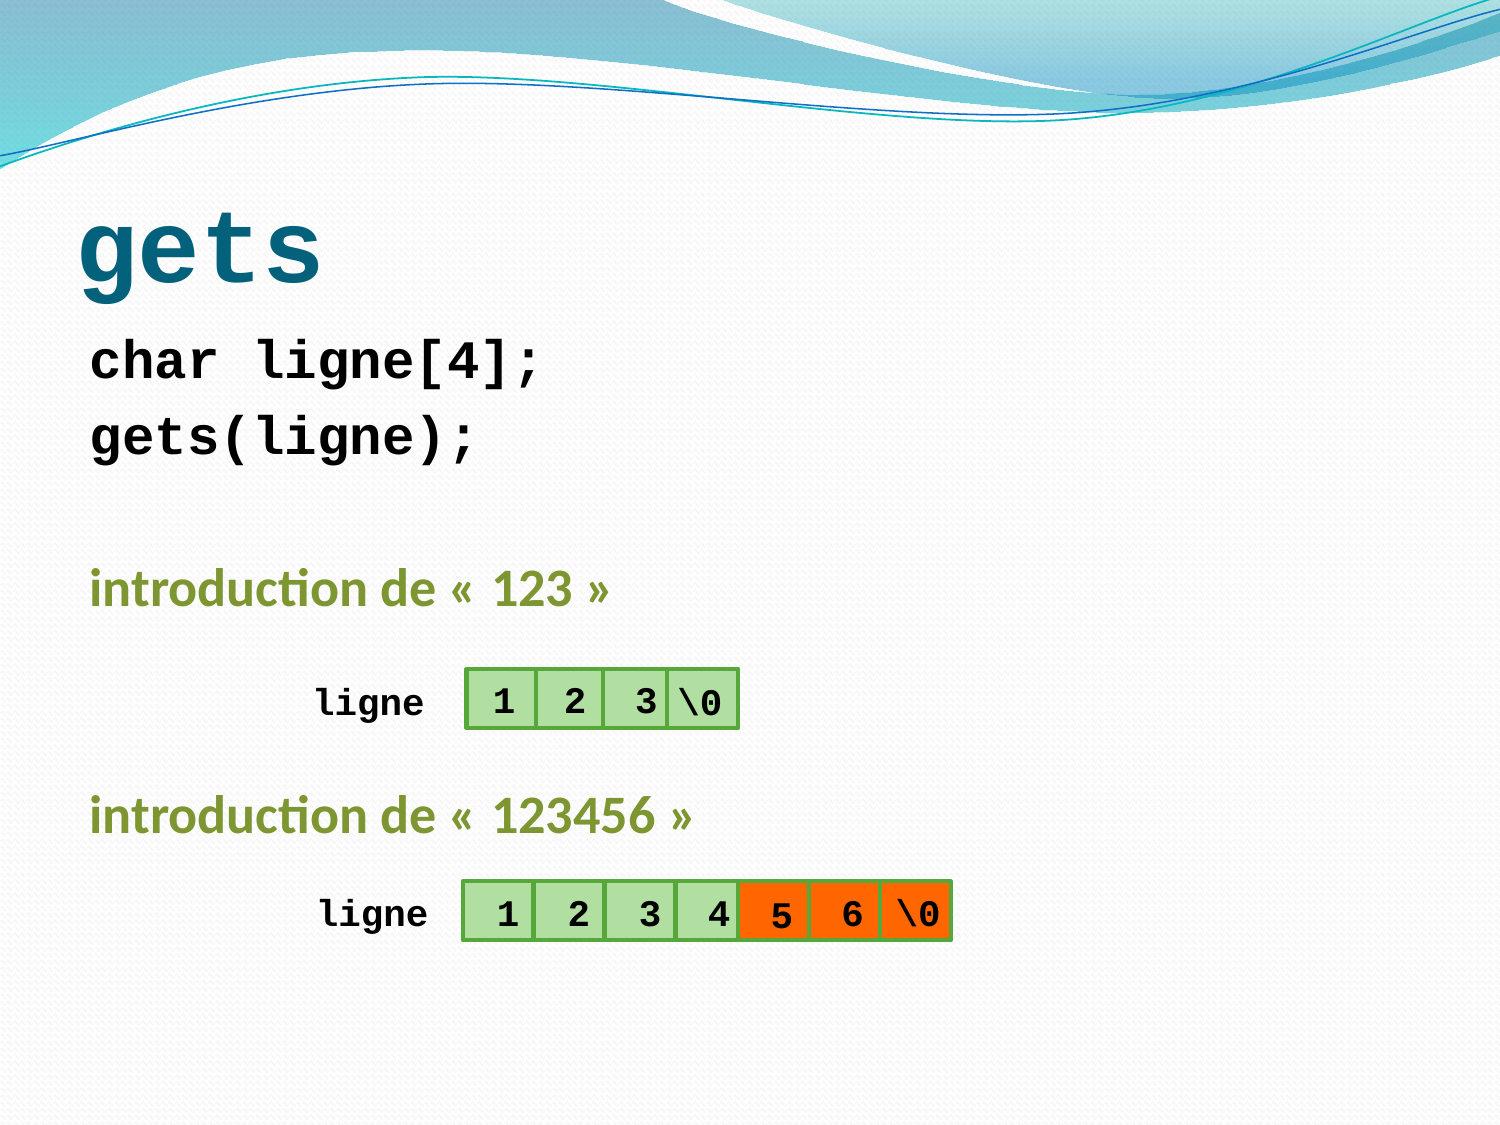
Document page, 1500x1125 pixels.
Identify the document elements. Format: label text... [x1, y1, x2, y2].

text_box [536, 879, 606, 942]
text_box 2 [549, 668, 585, 729]
text_box [461, 879, 536, 942]
list char ligne[4]; gets(ligne); introduction de « 123 » introduction de « 123456 » [75, 317, 1425, 1038]
text_box [736, 879, 807, 942]
text_box [807, 879, 878, 942]
text_box 6 [826, 881, 863, 942]
text_box [534, 667, 601, 730]
title gets [75, 115, 1425, 303]
text_box [601, 667, 665, 730]
text_box 5 [755, 884, 792, 944]
text_box \0 [868, 881, 969, 942]
text_box [678, 879, 736, 942]
text_box [606, 879, 678, 942]
text_box 1 [482, 881, 518, 942]
text_box 2 [552, 881, 589, 942]
text_box ligne [301, 881, 461, 942]
text_box 3 [620, 668, 656, 729]
text_box 3 [624, 881, 660, 942]
text_box 4 [693, 881, 729, 942]
text_box 1 [478, 668, 514, 729]
text_box [464, 667, 534, 730]
text_box \0 [650, 670, 750, 731]
text_box ligne [297, 670, 463, 731]
